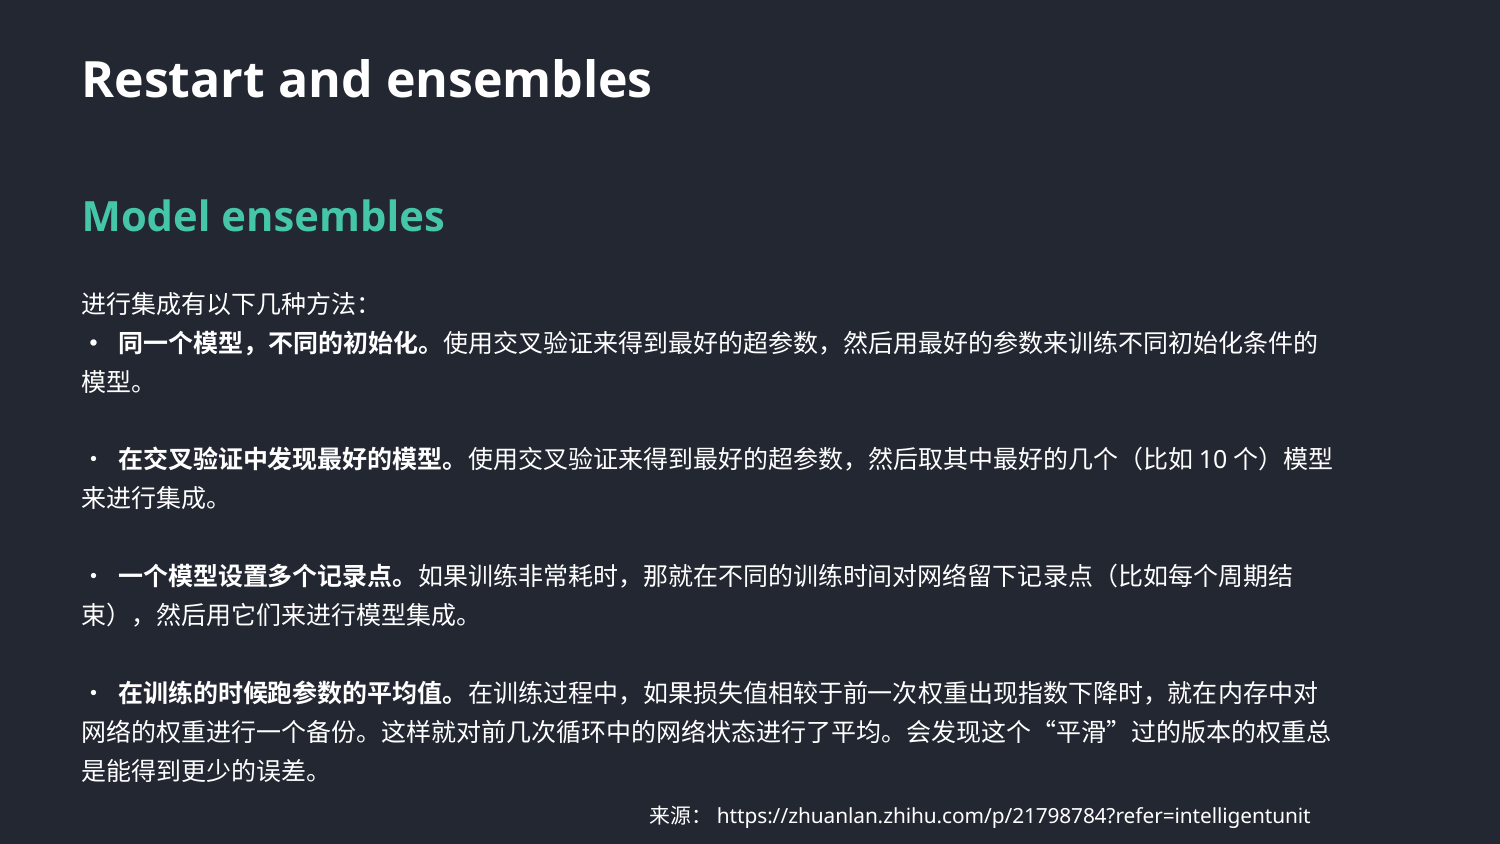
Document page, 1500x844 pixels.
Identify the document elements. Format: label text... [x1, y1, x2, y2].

text_box 来源：https://zhuanlan.zhihu.com/p/21798784?refer=intelligentunit [634, 795, 1500, 836]
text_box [66, 156, 1352, 796]
text_box Restart and ensembles [66, 34, 697, 116]
